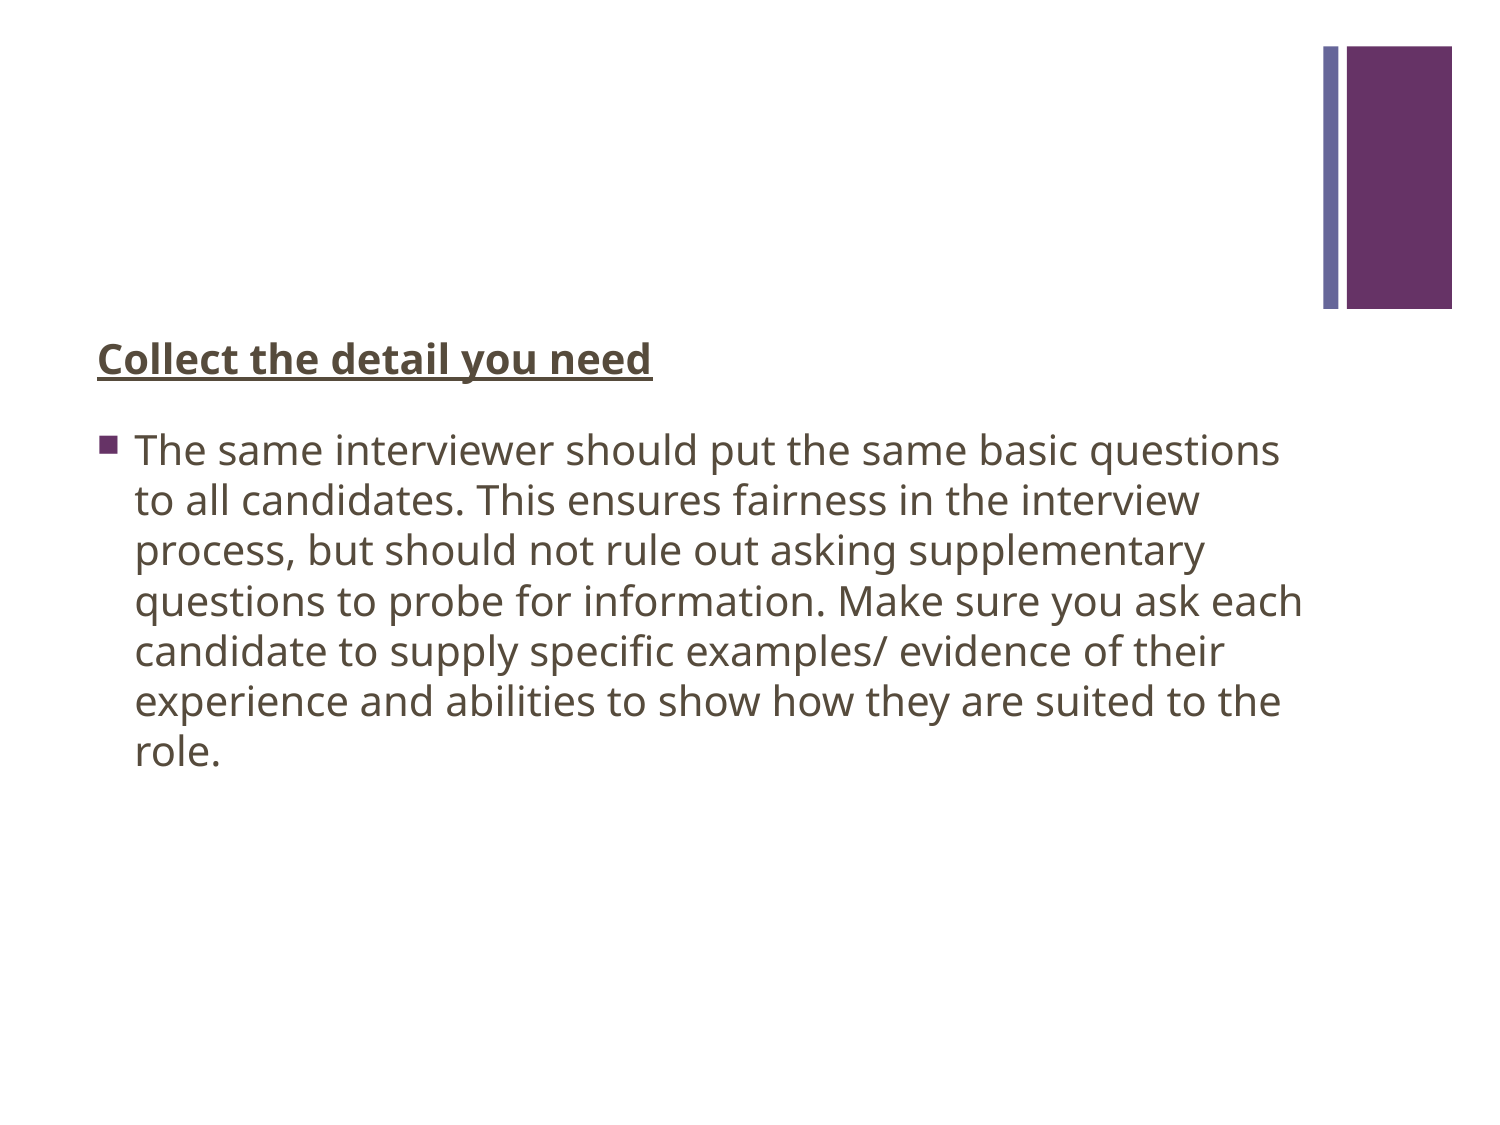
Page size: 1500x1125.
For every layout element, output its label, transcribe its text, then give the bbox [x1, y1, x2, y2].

list Collect the detail you need The same interviewer should put the same basic questions to all candidates. This ensures fairness in the interview process, but should not rule out asking supplementary questions to probe for information. Make sure you ask each candidate to supply specific examples/ evidence of their experience and abilities to show how they are suited to the role. [81, 324, 1322, 1005]
